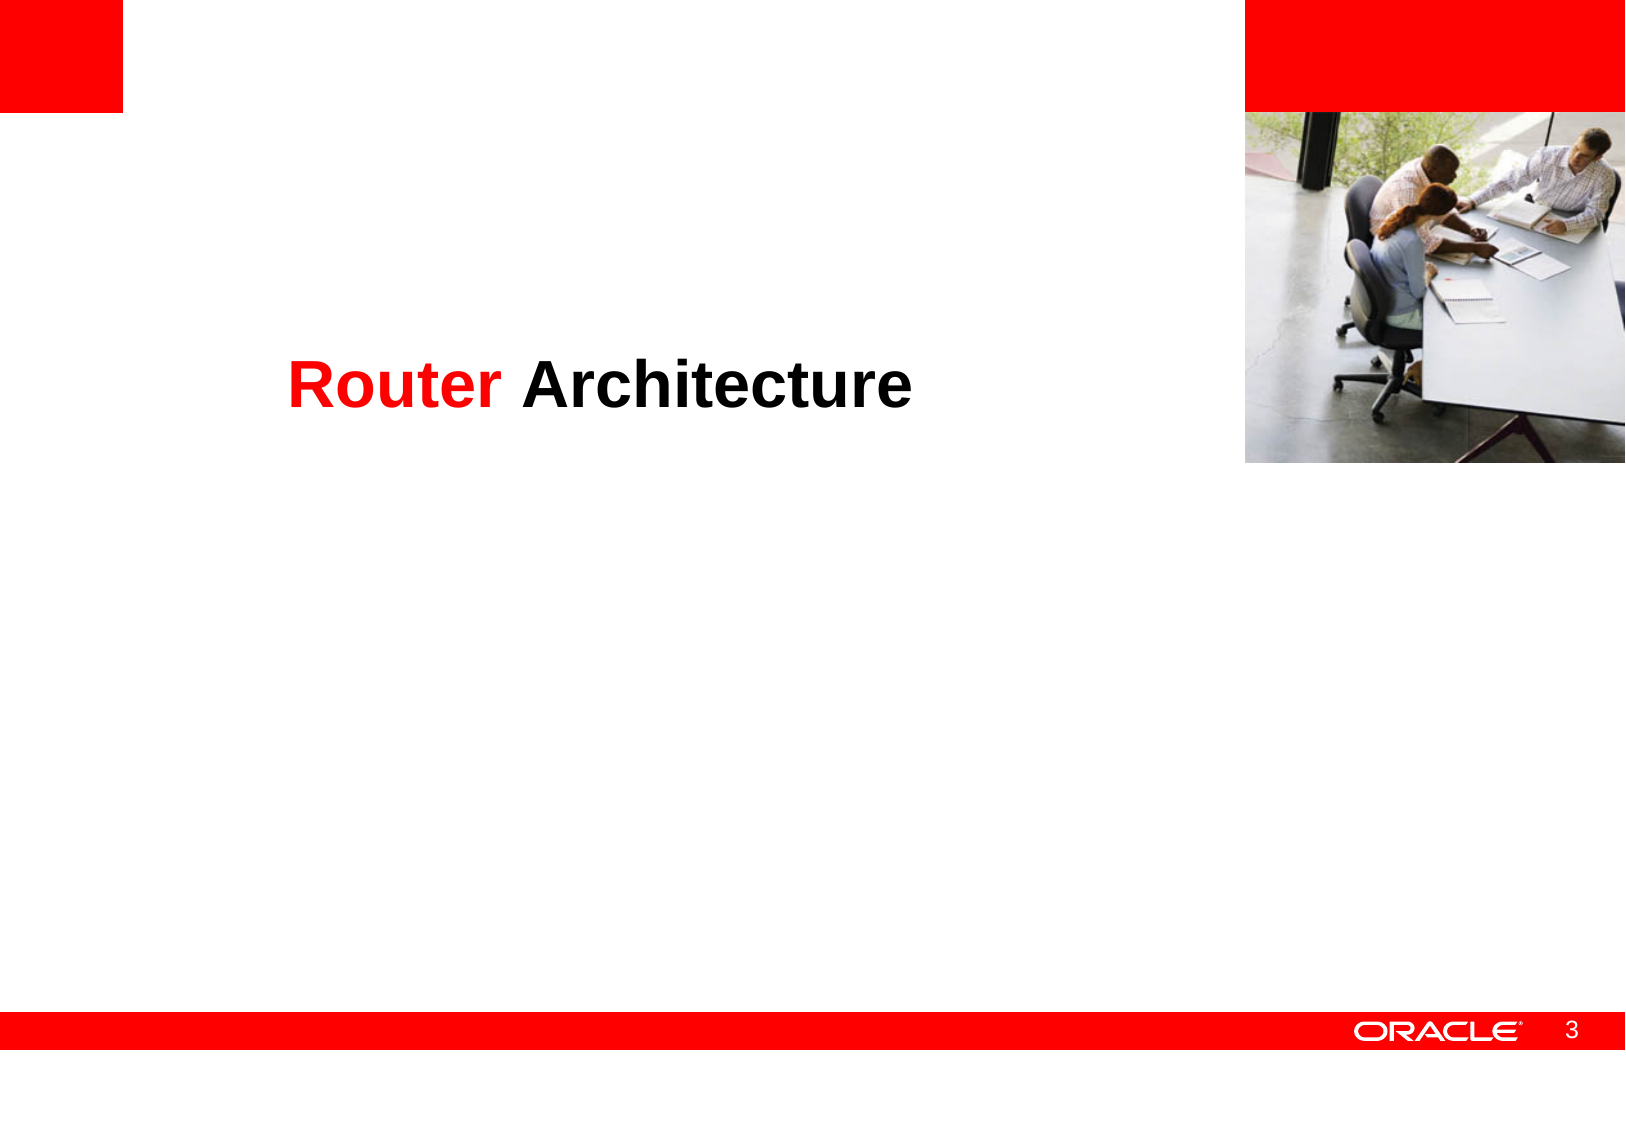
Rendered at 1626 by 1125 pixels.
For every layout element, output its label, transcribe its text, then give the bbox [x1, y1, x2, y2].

picture [0, 1012, 1625, 1050]
picture [1245, 0, 1625, 463]
text_box Router Architecture [162, 349, 1040, 422]
picture [0, 0, 123, 113]
